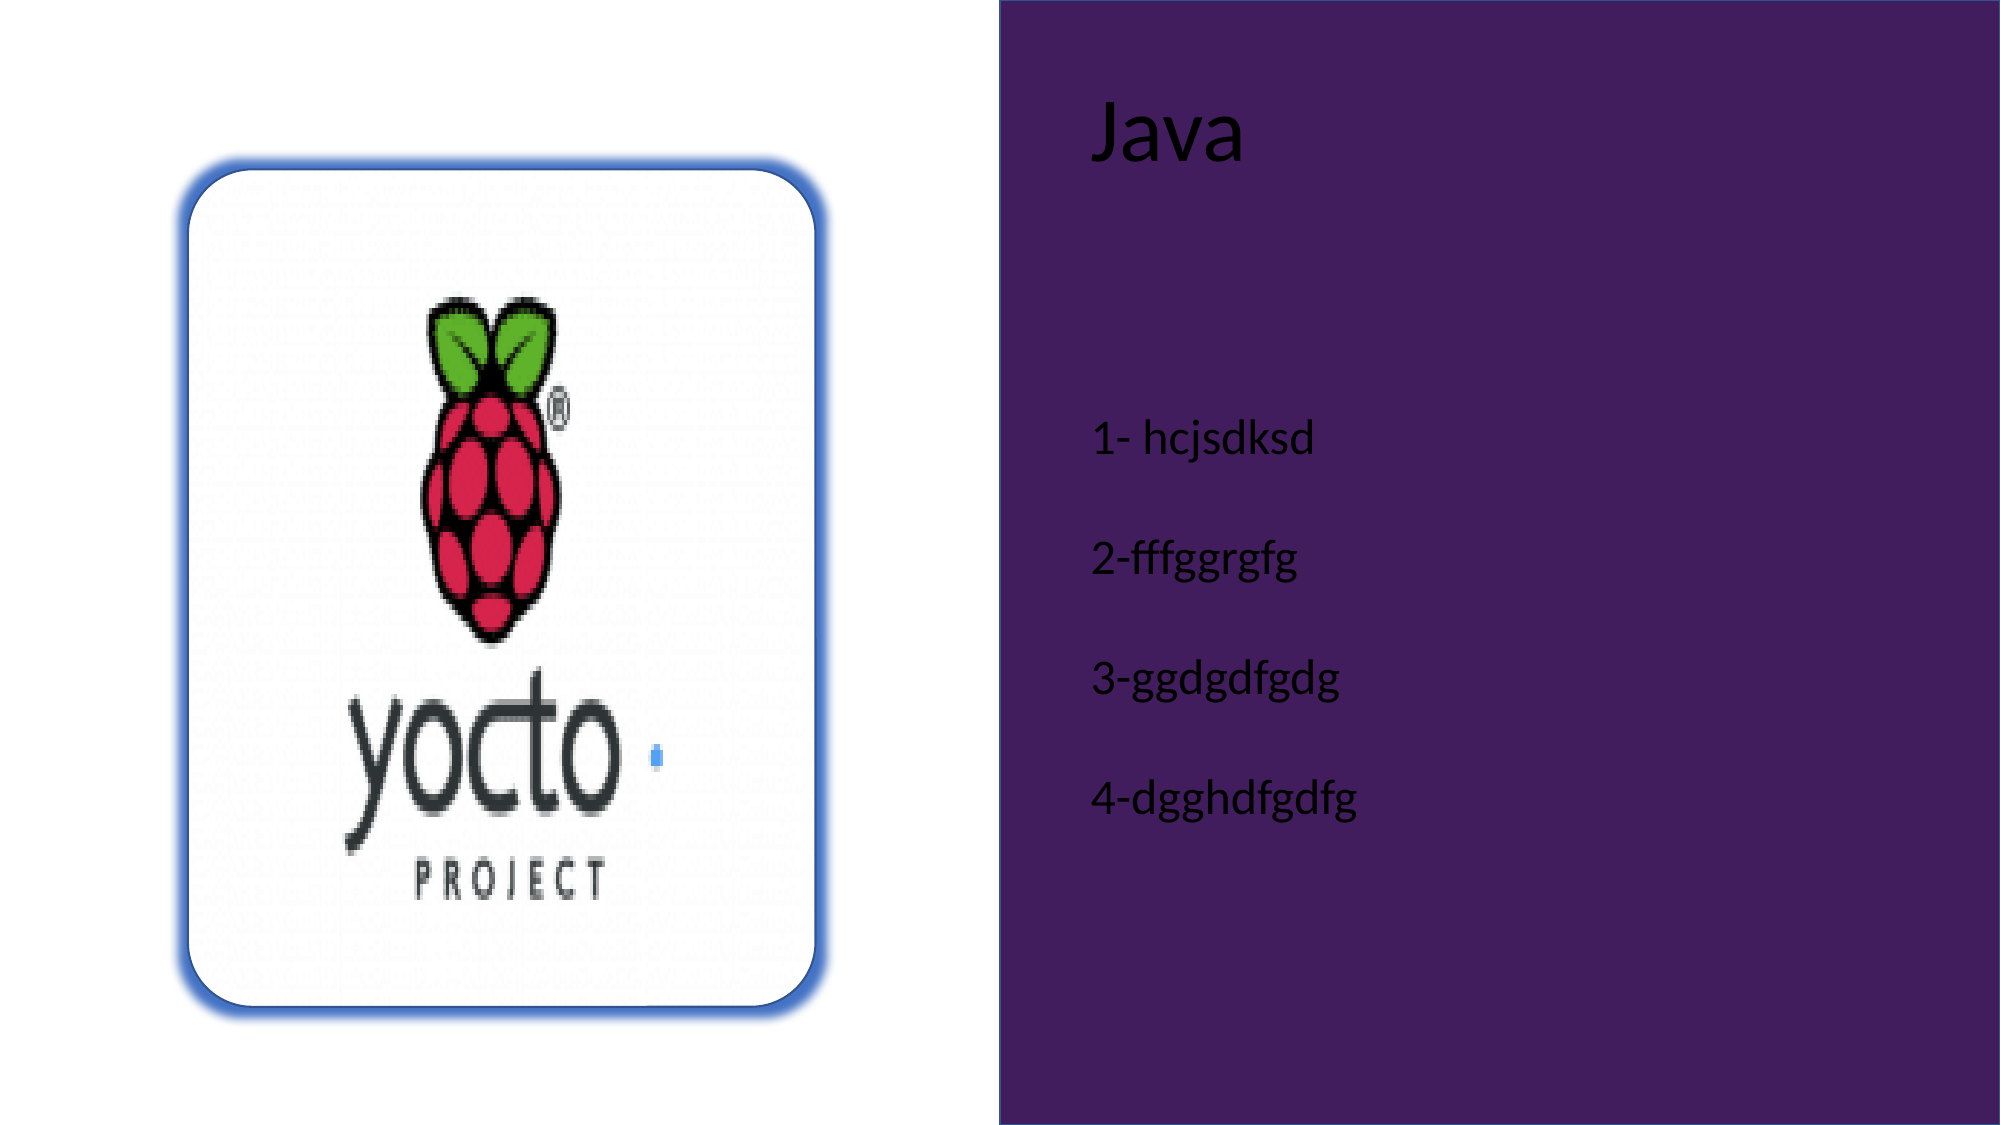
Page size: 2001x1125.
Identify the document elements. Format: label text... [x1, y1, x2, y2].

text_box Java 1- hcjsdksd 2-fffggrgfg 3-ggdgdfgdg 4-dgghdfgdfg [1075, 62, 1949, 832]
text_box [186, 168, 817, 1008]
text_box [999, 0, 2000, 1125]
